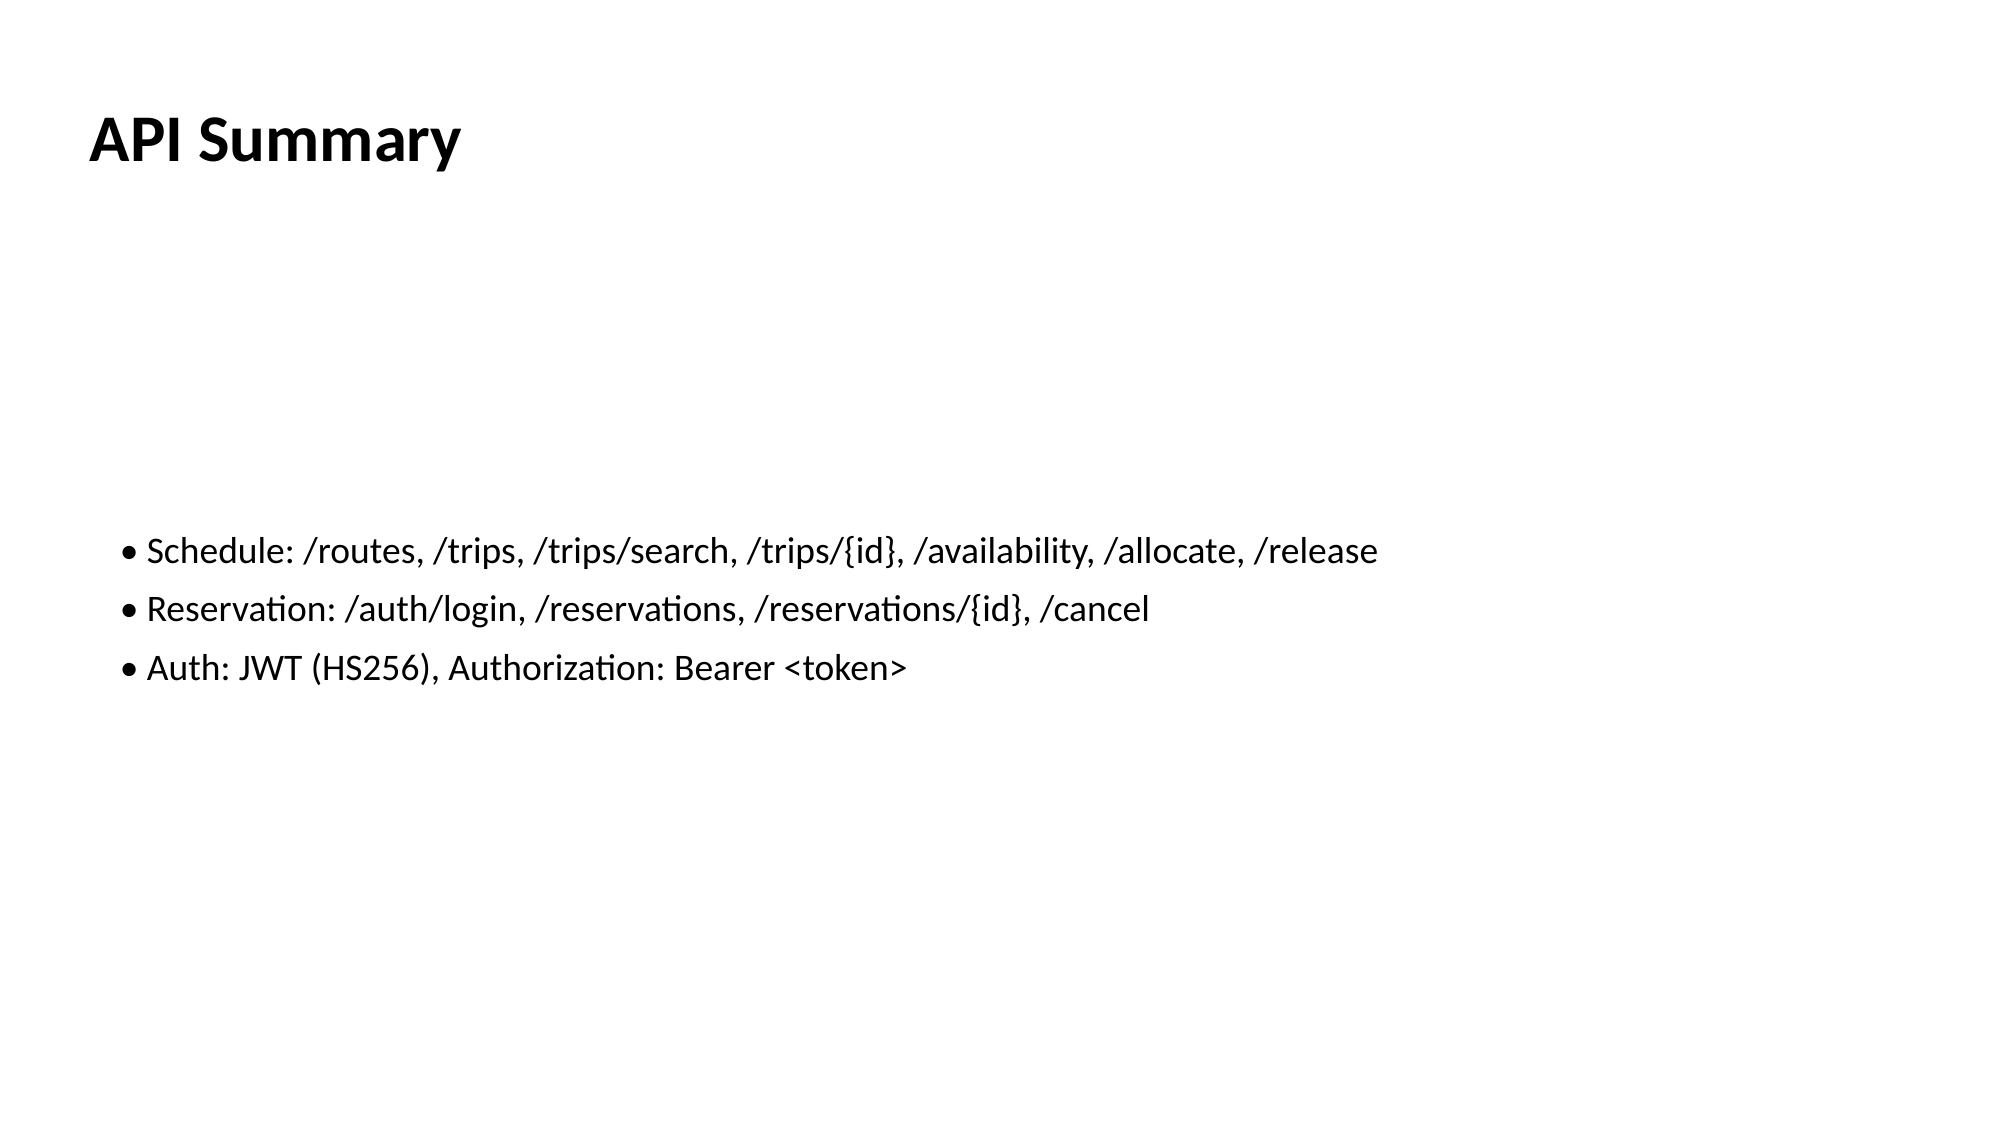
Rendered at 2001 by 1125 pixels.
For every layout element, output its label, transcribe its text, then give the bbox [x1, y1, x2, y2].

text_box API Summary [74, 89, 1425, 180]
text_box • Schedule: /routes, /trips, /trips/search, /trips/{id}, /availability, /allocate, /release • Reservation: /auth/login, /reservations, /reservations/{id}, /cancel • Auth: JWT (HS256), Authorization: Bearer <token> [104, 224, 1395, 975]
